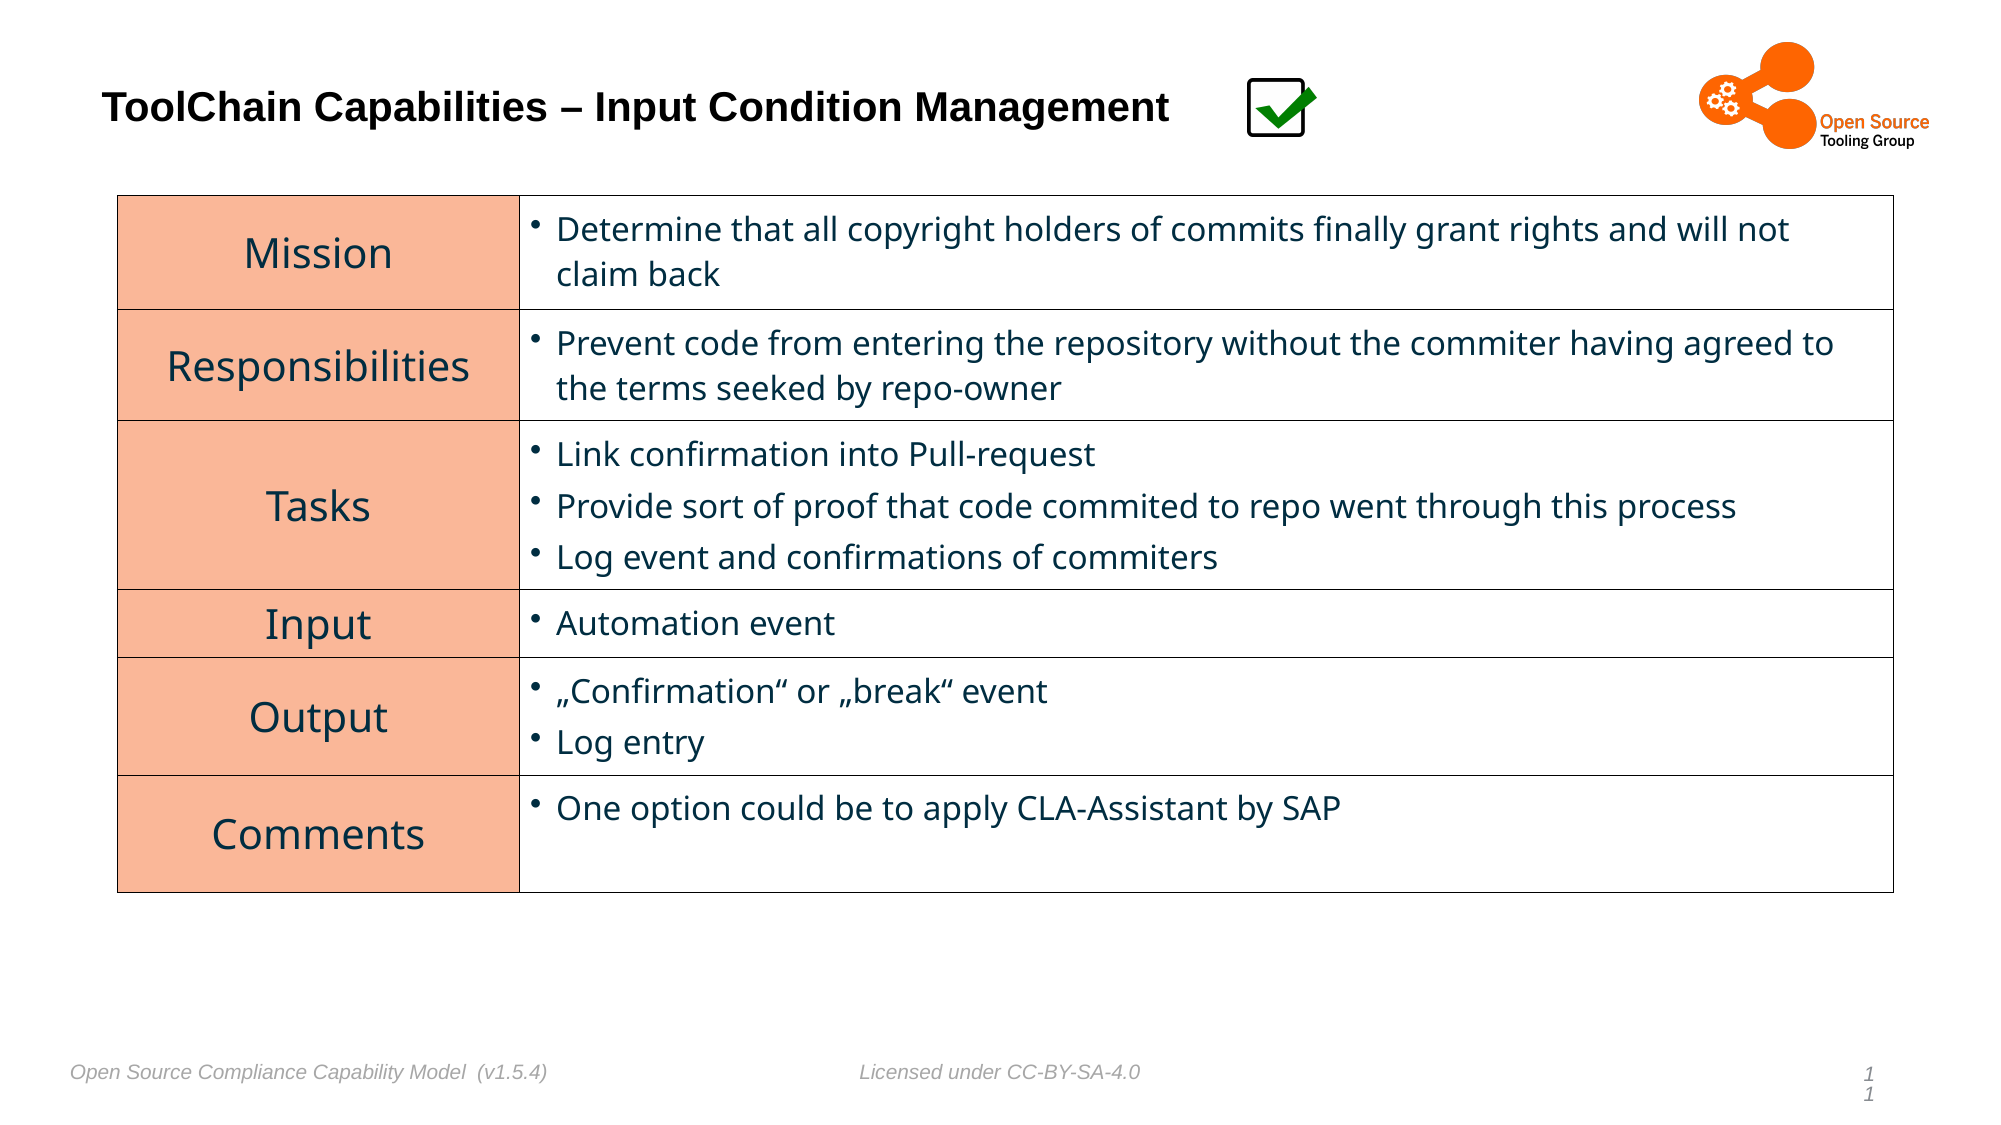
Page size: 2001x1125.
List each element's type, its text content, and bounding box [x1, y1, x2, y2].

table_cell Output [118, 658, 519, 775]
picture [1699, 42, 1929, 149]
table_cell Comments [118, 776, 519, 892]
table_cell Automation event [520, 590, 1893, 657]
table_cell Tasks [118, 421, 519, 589]
table_header Determine that all copyright holders of commits finally grant rights and will not claim back [520, 196, 1893, 309]
table_cell Responsibilities [118, 310, 519, 420]
table_cell Link confirmation into Pull-request Provide sort of proof that code commited to repo went through this process Log event and confirmations of commiters [520, 421, 1893, 589]
table_header Mission [118, 196, 519, 309]
picture [1246, 78, 1317, 137]
table_cell „Confirmation“ or „break“ event Log entry [520, 658, 1893, 775]
table_cell Prevent code from entering the repository without the commiter having agreed to the terms seeked by repo-owner [520, 310, 1893, 420]
slide_number 11 [1855, 1053, 1886, 1092]
title ToolChain Capabilities – Input Condition Management [93, 58, 1707, 157]
table_cell Input [118, 590, 519, 657]
table_cell One option could be to apply CLA-Assistant by SAP [520, 776, 1893, 892]
